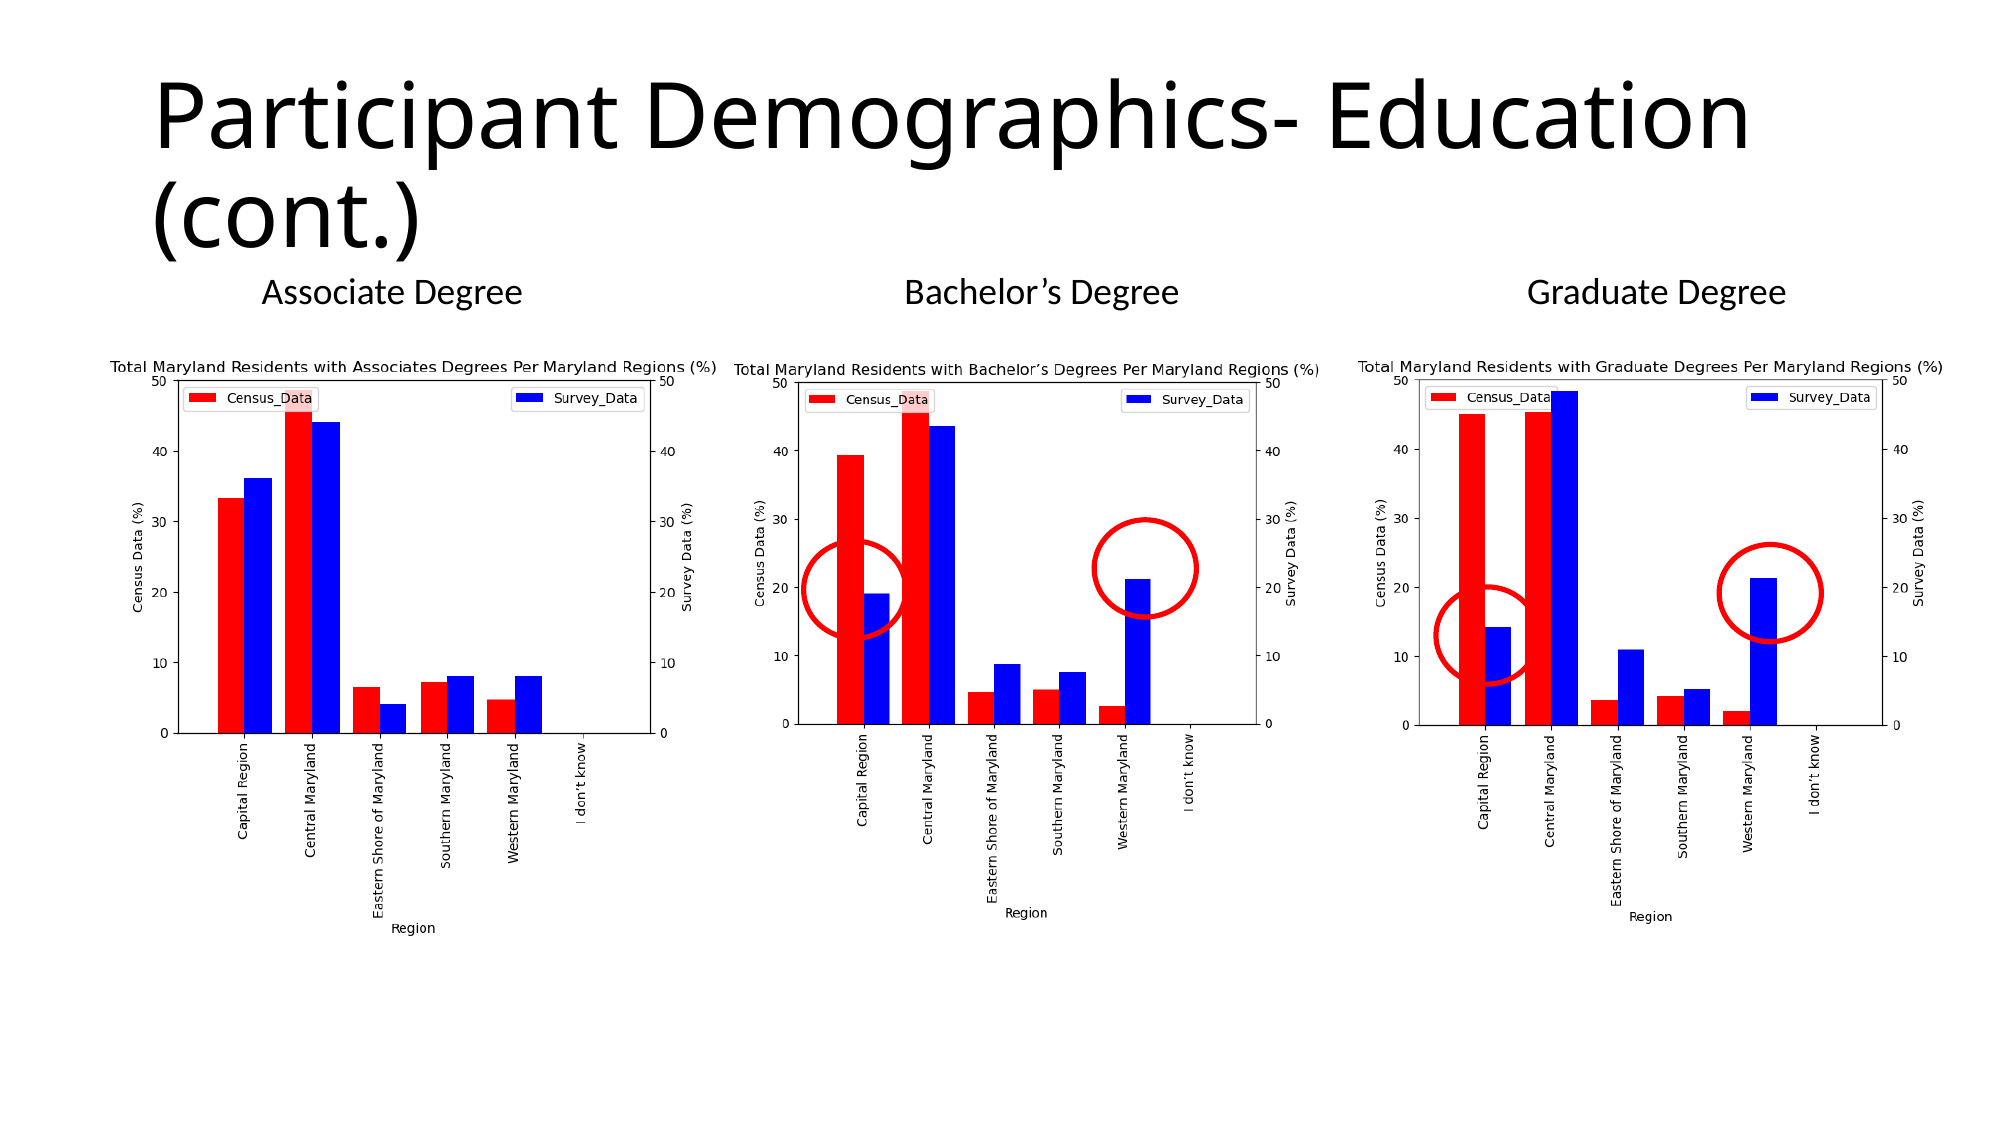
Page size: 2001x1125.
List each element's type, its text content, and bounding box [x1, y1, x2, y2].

picture [100, 350, 1328, 945]
picture [1348, 351, 1952, 933]
title Participant Demographics- Education (cont.) [137, 59, 1863, 278]
text_box Associate Degree Bachelor’s Degree Graduate Degree [246, 259, 1805, 320]
